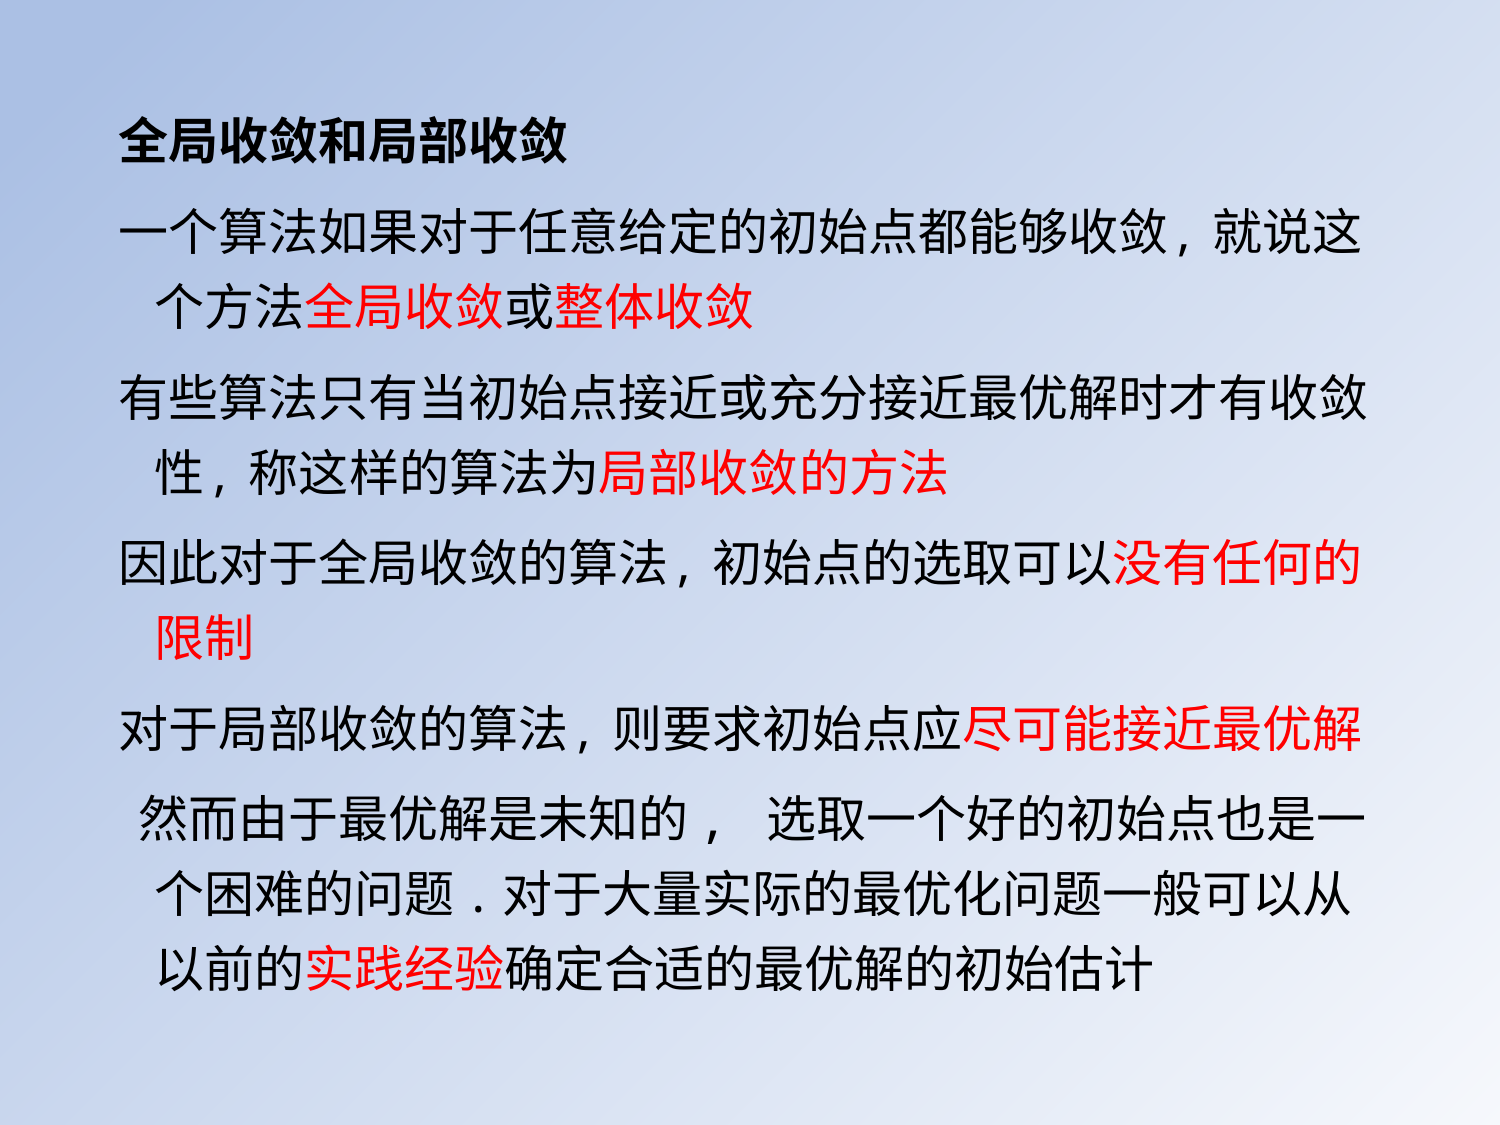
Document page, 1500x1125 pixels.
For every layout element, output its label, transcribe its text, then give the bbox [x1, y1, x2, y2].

list 全局收敛和局部收敛 一个算法如果对于任意给定的初始点都能够收敛, 就说这个方法全局收敛或整体收敛 有些算法只有当初始点接近或充分接近最优解时才有收敛性, 称这样的算法为局部收敛的方法 因此对于全局收敛的算法, 初始点的选取可以没有任何的限制 对于局部收敛的算法, 则要求初始点应尽可能接近最优解 然而由于最优解是未知的, 选取一个好的初始点也是一个困难的问题.对于大量实际的最优化问题一般可以从以前的实践经验确定合适的最优解的初始估计 [103, 87, 1397, 1014]
